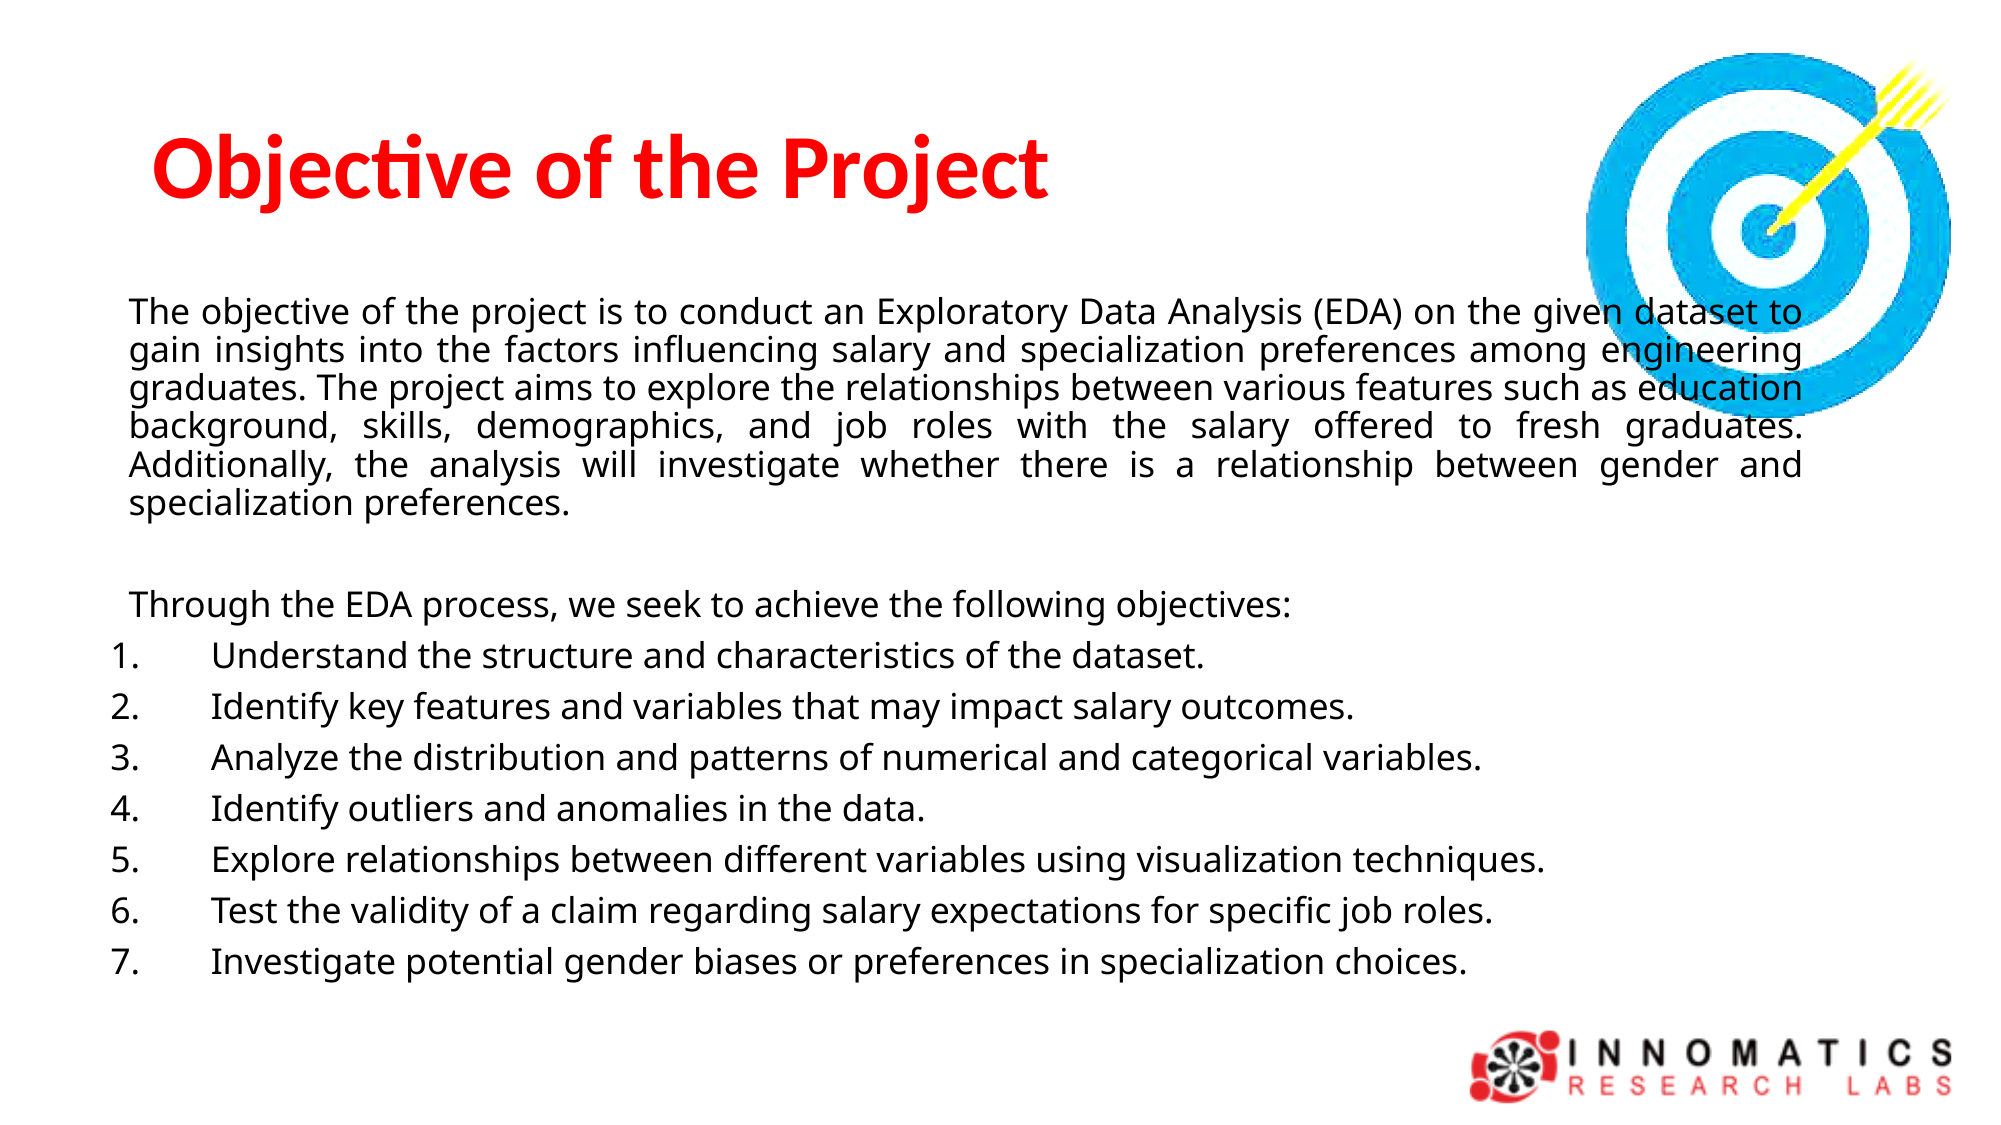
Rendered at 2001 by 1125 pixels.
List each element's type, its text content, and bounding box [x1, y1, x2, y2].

picture [1559, 0, 2000, 469]
title Objective of the Project [137, 59, 1553, 278]
picture [1445, 1014, 1975, 1125]
list The objective of the project is to conduct an Exploratory Data Analysis (EDA) on the given dataset to gain insights into the factors influencing salary and specialization preferences among engineering graduates. The project aims to explore the relationships between various features such as education background, skills, demographics, and job roles with the salary offered to fresh graduates. Additionally, the analysis will investigate whether there is a relationship between gender and specialization preferences. Through the EDA process, we seek to achieve the following objectives: Understand the structure and characteristics of the dataset. Identify key features and variables that may impact salary outcomes. Analyze the distribution and patterns of numerical and categorical variables. Identify outliers and anomalies in the data. Explore relationships between different variables using visualization techniques. Test the validity of a claim regarding salary expectations for specific job roles. Investigate potential gender biases or preferences in specialization choices. [95, 286, 1821, 1000]
